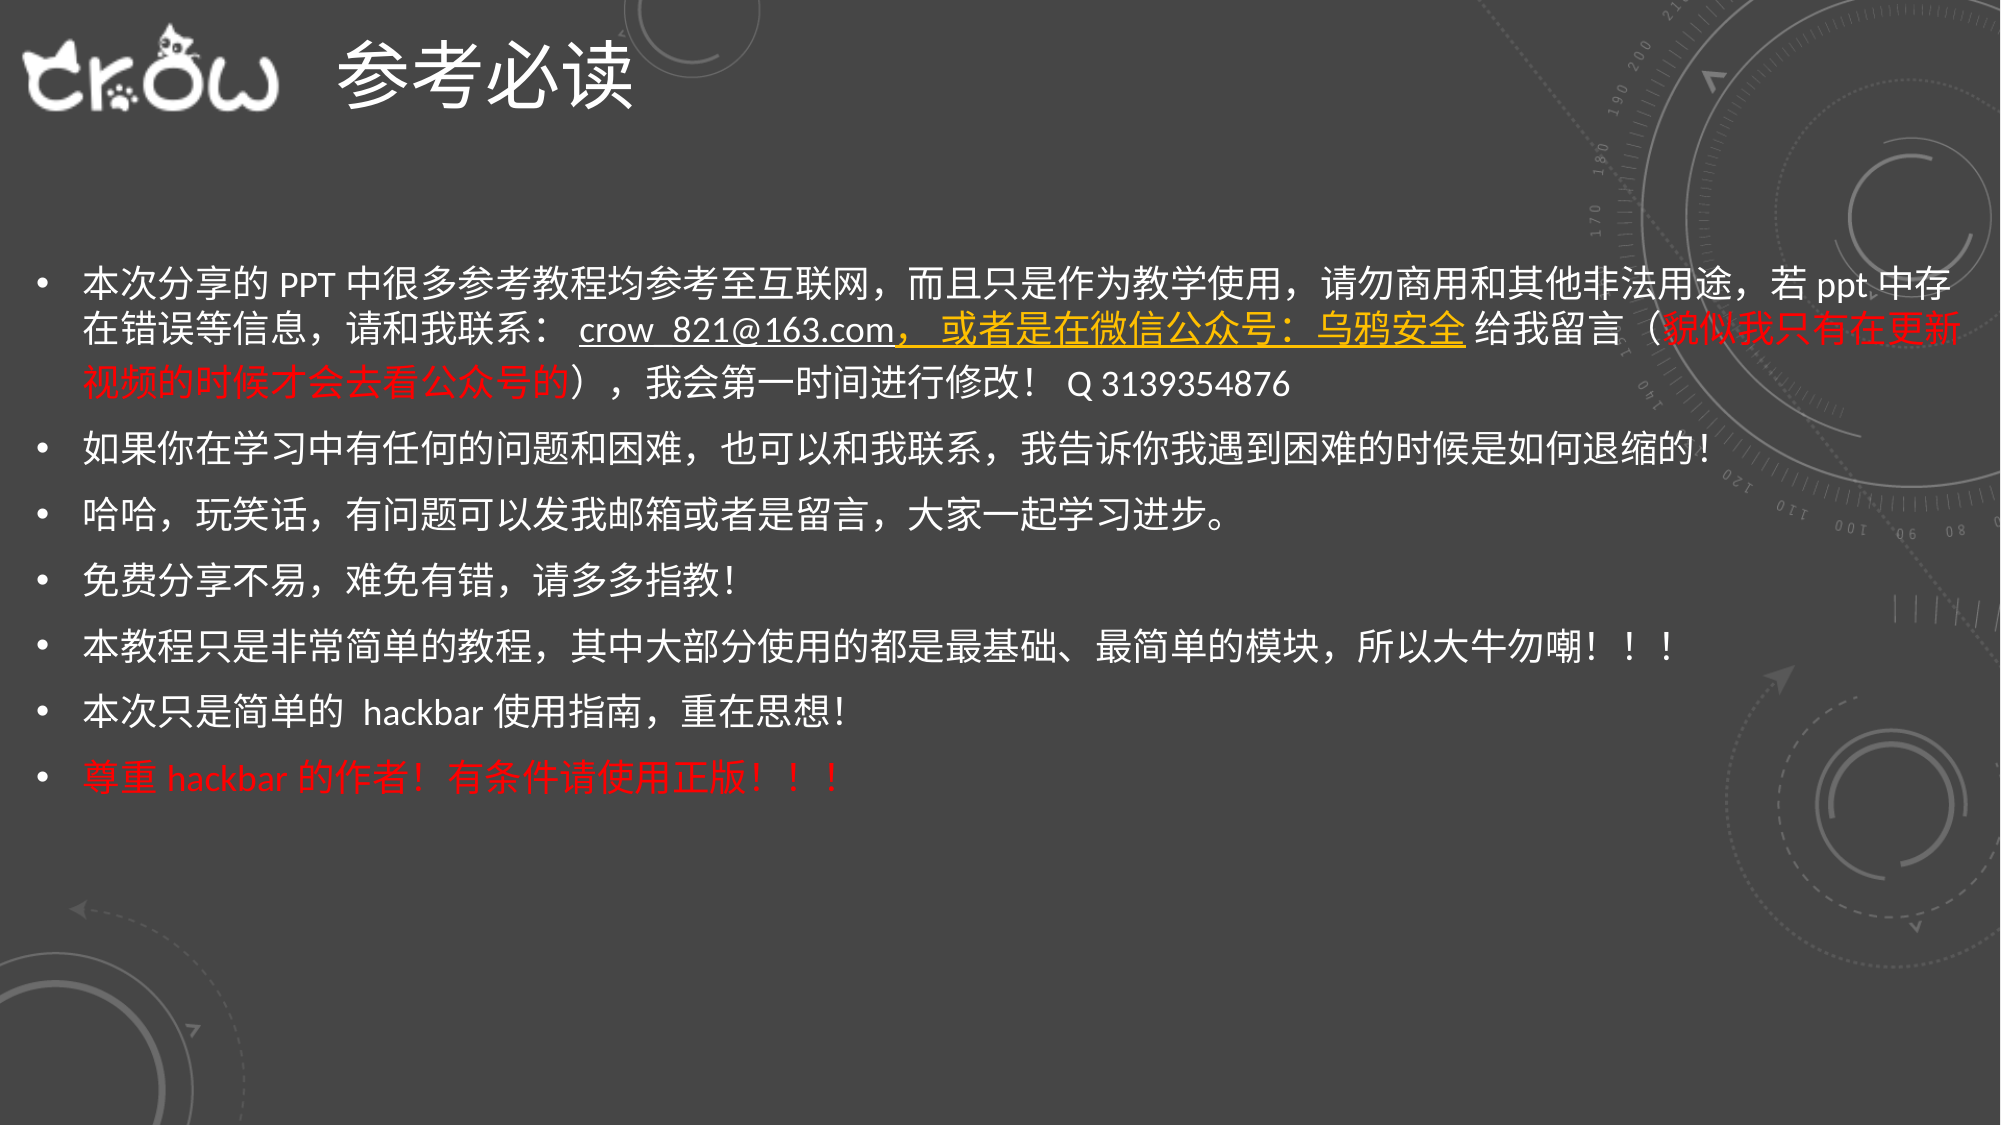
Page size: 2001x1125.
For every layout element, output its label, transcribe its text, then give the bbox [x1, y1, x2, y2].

picture [0, 0, 2001, 1125]
text_box 本次分享的PPT中很多参考教程均参考至互联网，而且只是作为教学使用，请勿商用和其他非法用途，若ppt中存在错误等信息，请和我联系：crow_821@163.com， 或者是在微信公众号：乌鸦安全 给我留言（貌似我只有在更新视频的时候才会去看公众号的），我会第一时间进行修改！Q 3139354876 如果你在学习中有任何的问题和困难，也可以和我联系，我告诉你我遇到困难的时候是如何退缩的！ 哈哈，玩笑话，有问题可以发我邮箱或者是留言，大家一起学习进步。 免费分享不易，难免有错，请多多指教！ 本教程只是非常简单的教程，其中大部分使用的都是最基础、最简单的模块，所以大牛勿嘲！！！ 本次只是简单的 hackbar使用指南，重在思想！ 尊重hackbar的作者！有条件请使用正版！！！ [20, 168, 1979, 957]
text_box 参考必读 [320, 20, 1983, 128]
